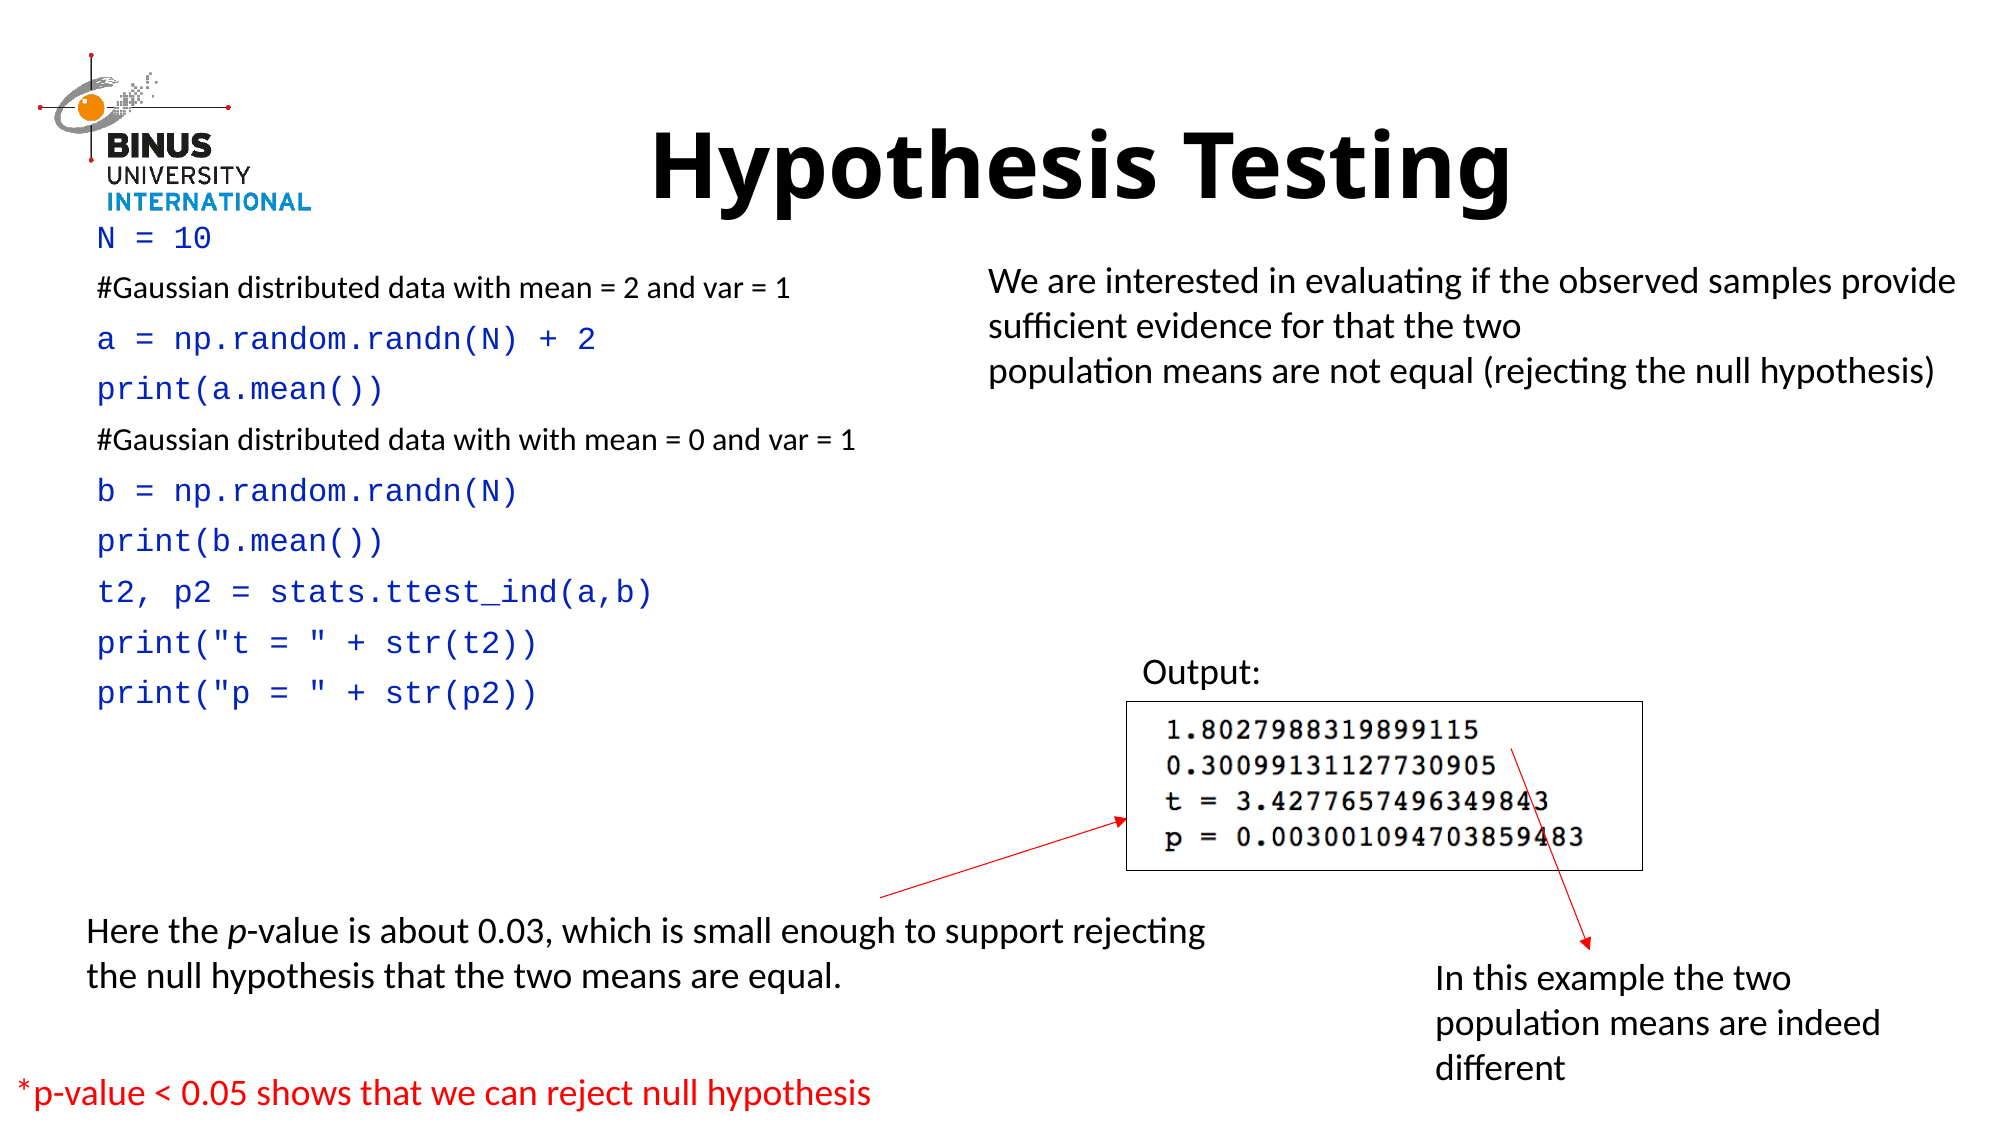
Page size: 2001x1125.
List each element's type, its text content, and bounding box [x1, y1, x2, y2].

list N = 10 #Gaussian distributed data with mean = 2 and var = 1 a = np.random.randn(N) + 2 print(a.mean()) #Gaussian distributed data with with mean = 0 and var = 1 b = np.random.randn(N) print(b.mean()) t2, p2 = stats.ttest_ind(a,b) print("t = " + str(t2)) print("p = " + str(p2)) [81, 213, 1075, 724]
title Hypothesis Testing [301, 59, 1863, 249]
picture [1126, 701, 1643, 871]
text_box Output: [1127, 639, 1403, 700]
text_box In this example the two population means are indeed different [1420, 945, 1976, 1096]
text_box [1510, 748, 1590, 951]
text_box *p-value < 0.05 shows that we can reject null hypothesis [0, 1061, 921, 1121]
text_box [880, 818, 1128, 898]
text_box Here the p-value is about 0.03, which is small enough to support rejecting the null hypothesis that the two means are equal. [71, 898, 1265, 1004]
text_box We are interested in evaluating if the observed samples provide sufficient evidence for that the two population means are not equal (rejecting the null hypothesis) [973, 249, 2000, 399]
picture [0, 0, 348, 269]
